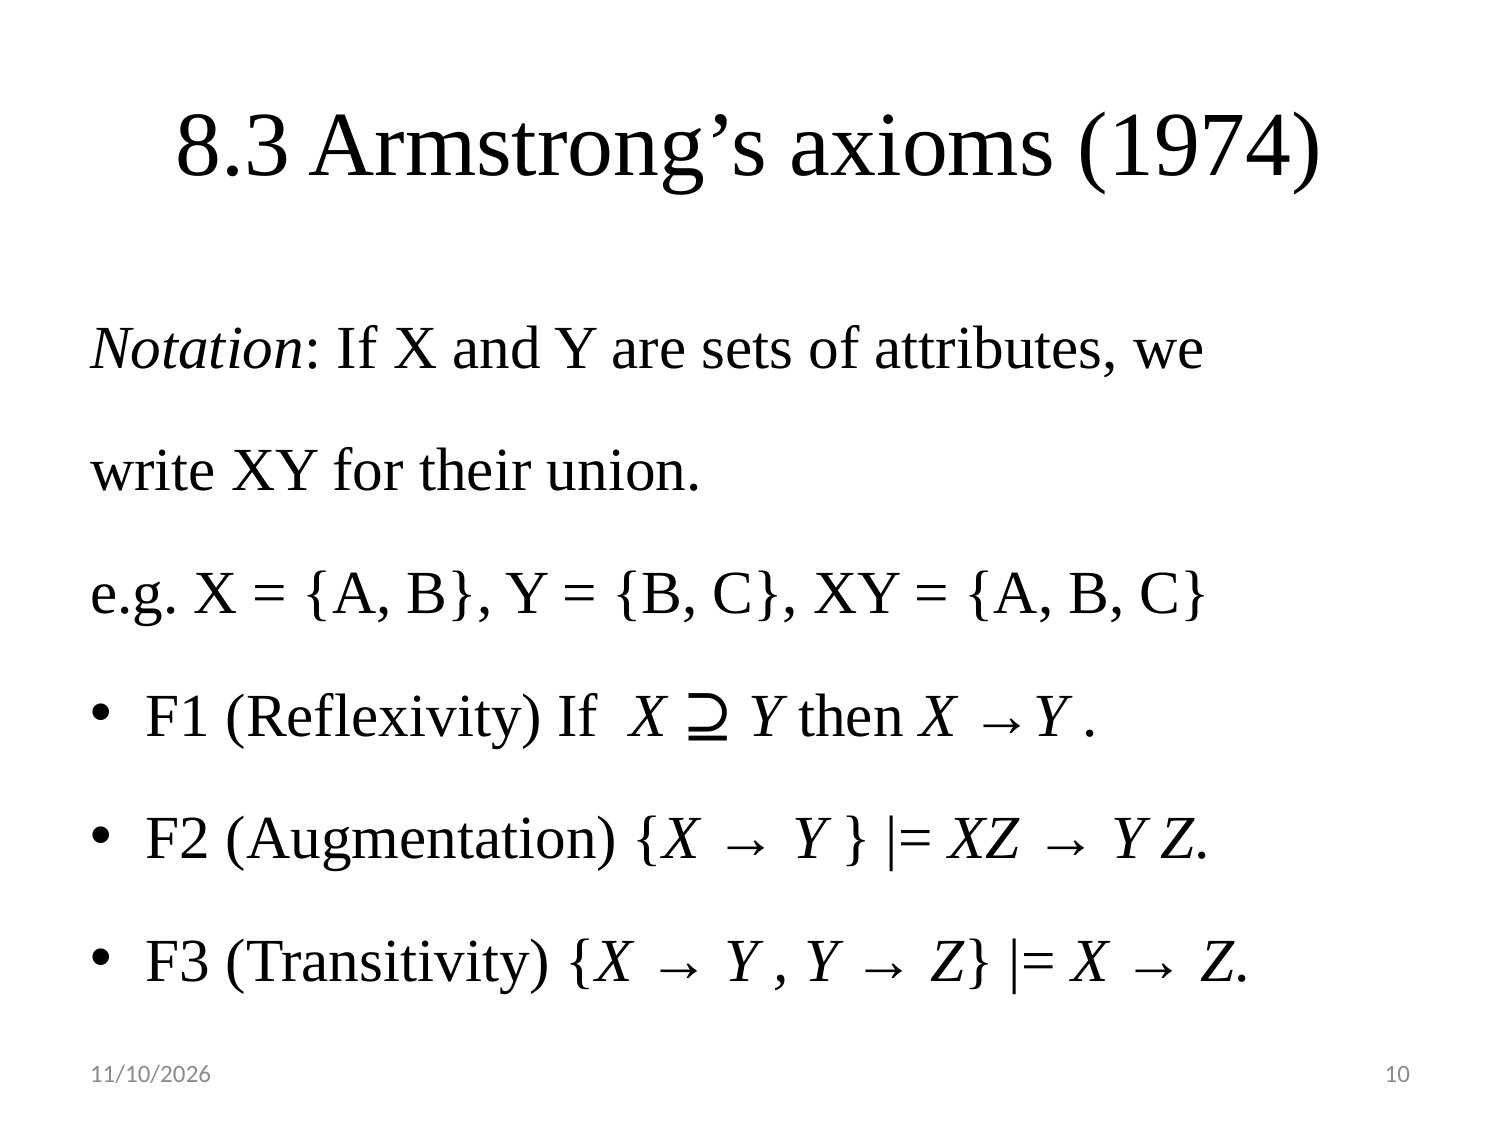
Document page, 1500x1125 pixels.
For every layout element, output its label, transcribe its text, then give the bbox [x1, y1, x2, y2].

title 8.3 Armstrong’s axioms (1974) [75, 45, 1425, 233]
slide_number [75, 1042, 425, 1103]
slide_number 10 [1074, 1042, 1425, 1103]
list Notation: If X and Y are sets of attributes, we write XY for their union. e.g. X = {A, B}, Y = {B, C}, XY = {A, B, C} F1 (Reflexivity) If X ⊇ Y then X →Y . F2 (Augmentation) {X → Y } |= XZ → Y Z. F3 (Transitivity) {X → Y , Y → Z} |= X → Z. [75, 262, 1425, 1005]
